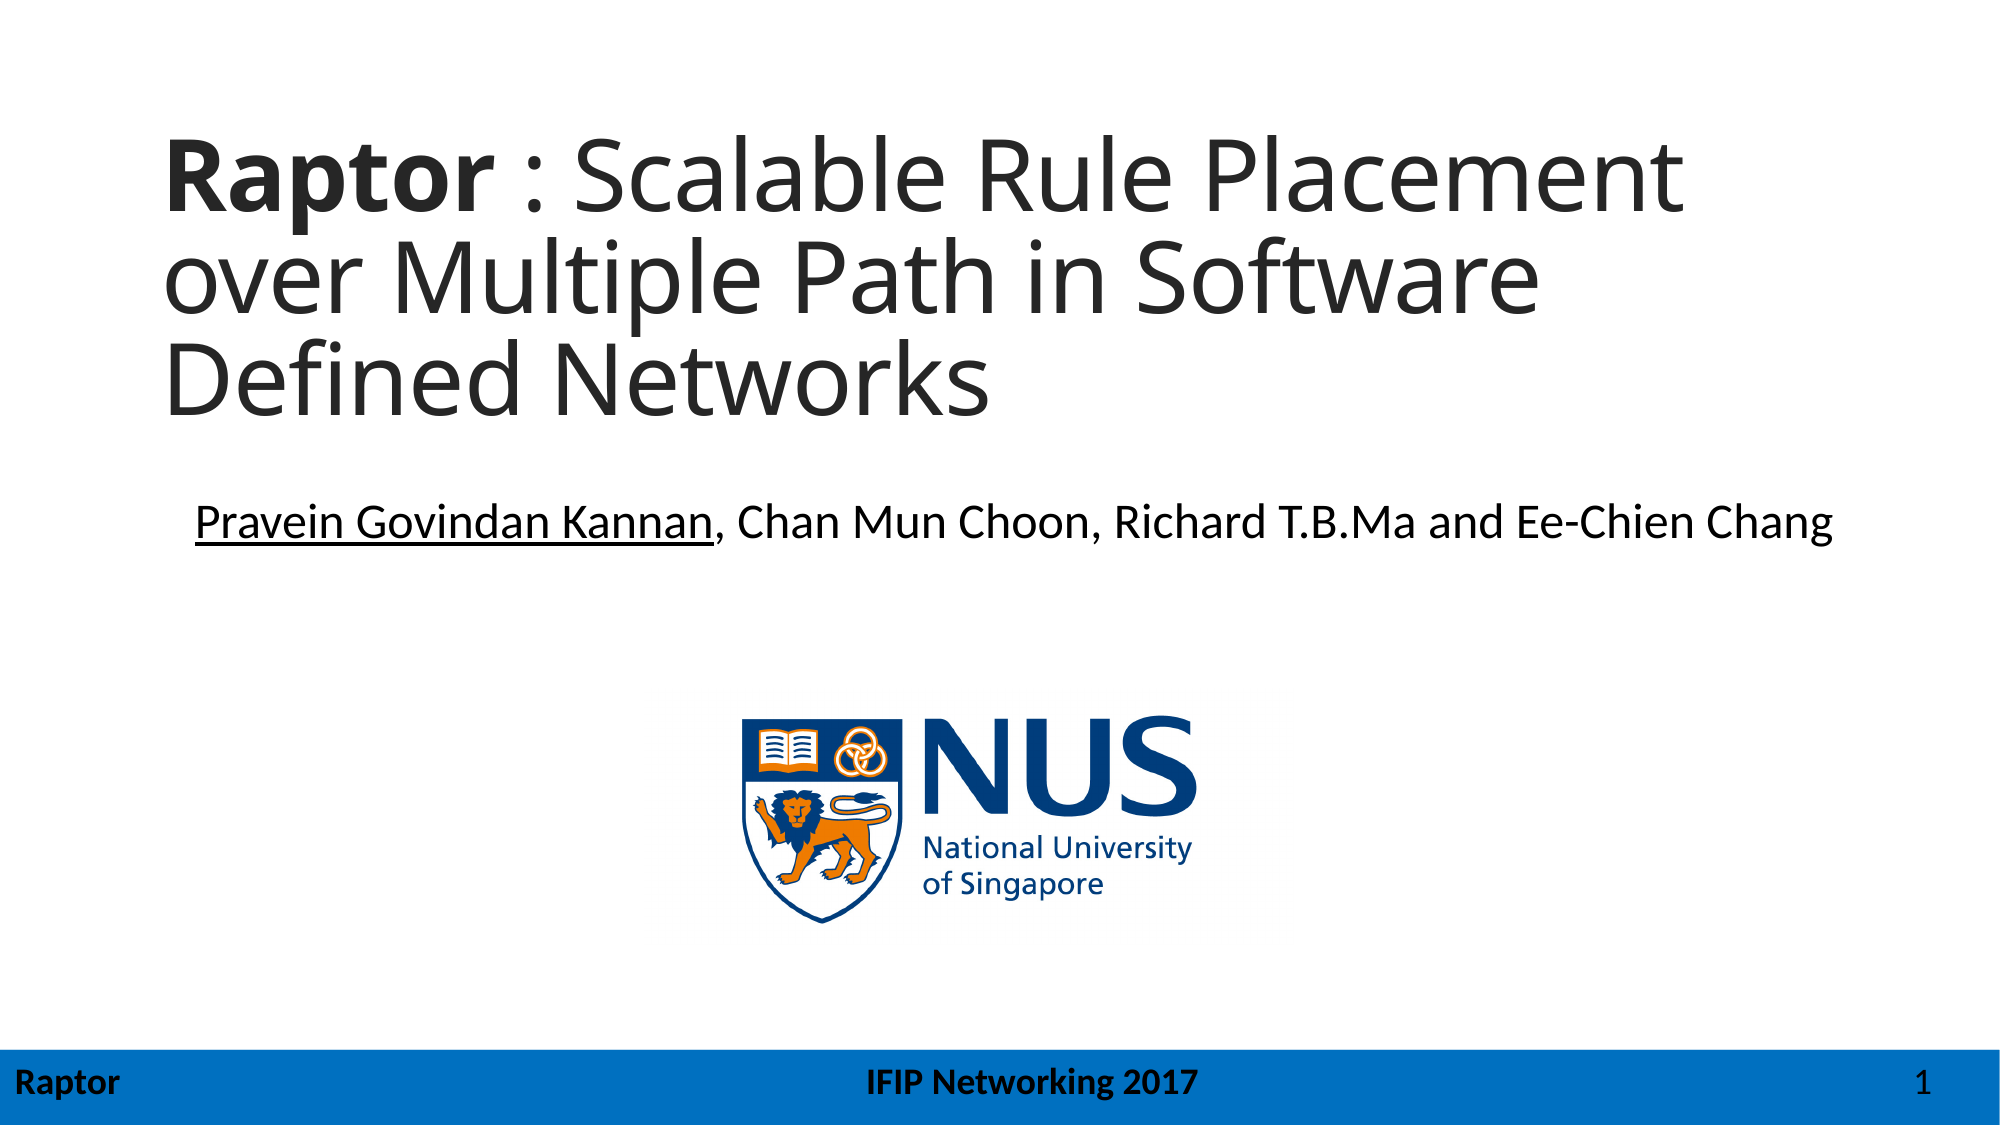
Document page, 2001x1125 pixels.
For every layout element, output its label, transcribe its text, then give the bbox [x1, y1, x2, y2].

text_box Pravein Govindan Kannan, Chan Mun Choon, Richard T.B.Ma and Ee-Chien Chang [179, 481, 1875, 557]
picture [643, 687, 1295, 946]
title Raptor : Scalable Rule Placement over Multiple Path in Software Defined Networks [146, 149, 1909, 444]
